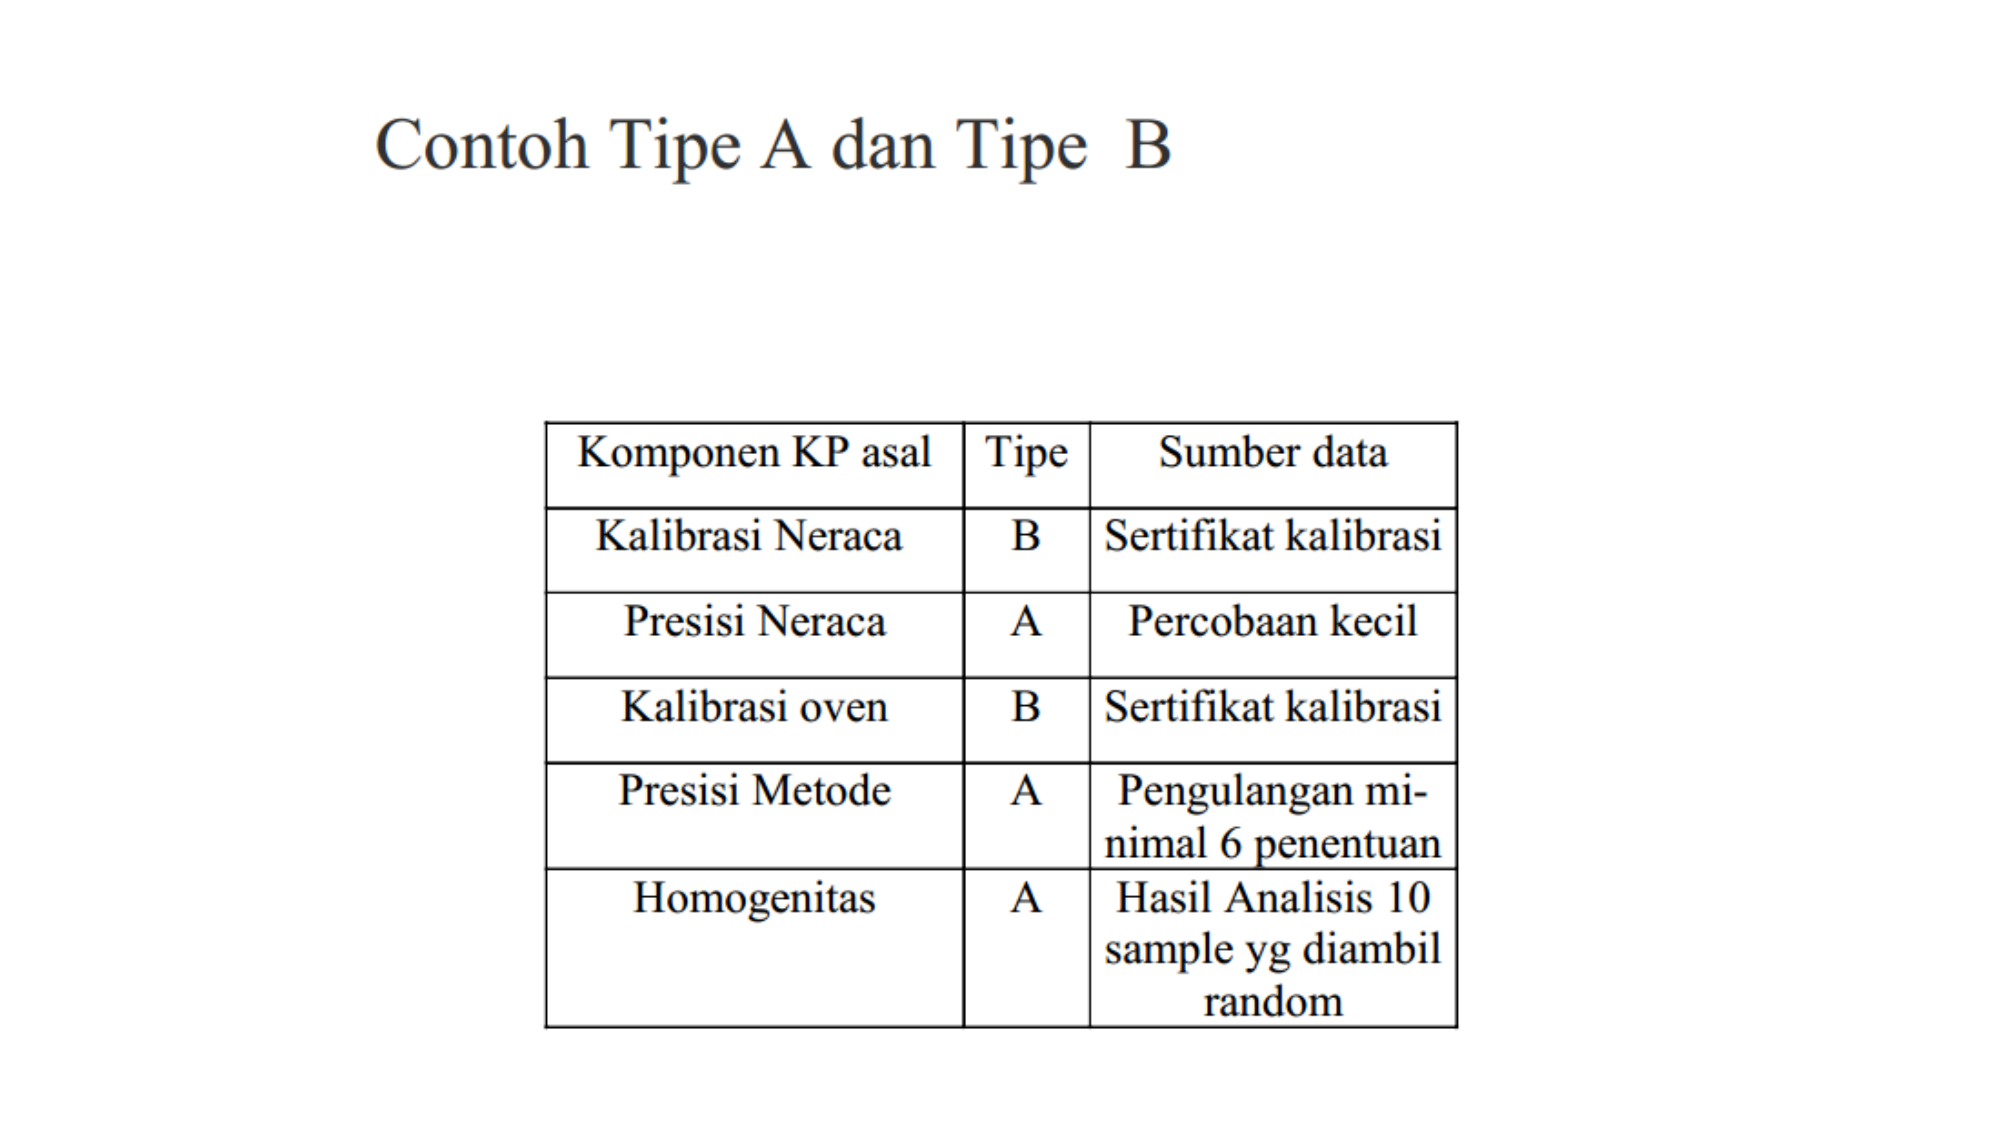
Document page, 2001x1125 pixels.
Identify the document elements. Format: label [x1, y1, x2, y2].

picture [323, 80, 1821, 1125]
